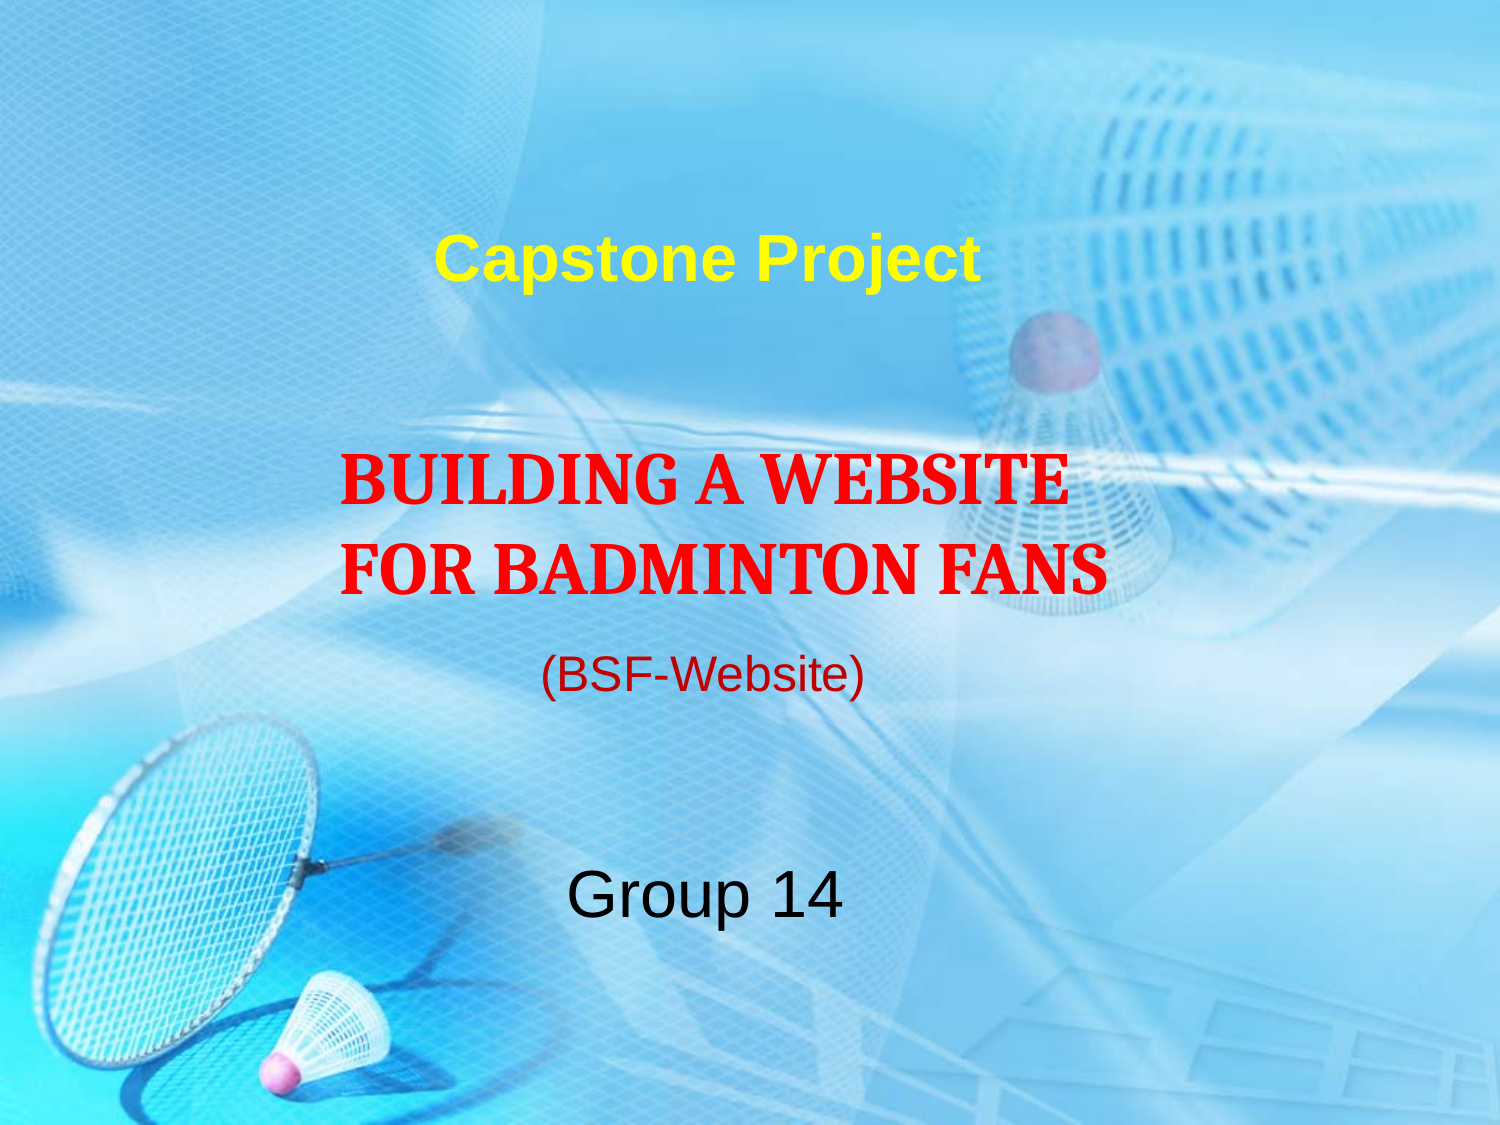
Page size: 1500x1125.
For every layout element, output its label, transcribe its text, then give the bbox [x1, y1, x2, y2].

title BUILDING A WEBSITE FOR BADMINTON FANS [324, 429, 1163, 617]
picture [0, 0, 1500, 1125]
text_box Capstone Project [62, 85, 1354, 303]
text_box Group 14 [551, 824, 865, 939]
subtitle (BSF-Website) [525, 633, 900, 747]
